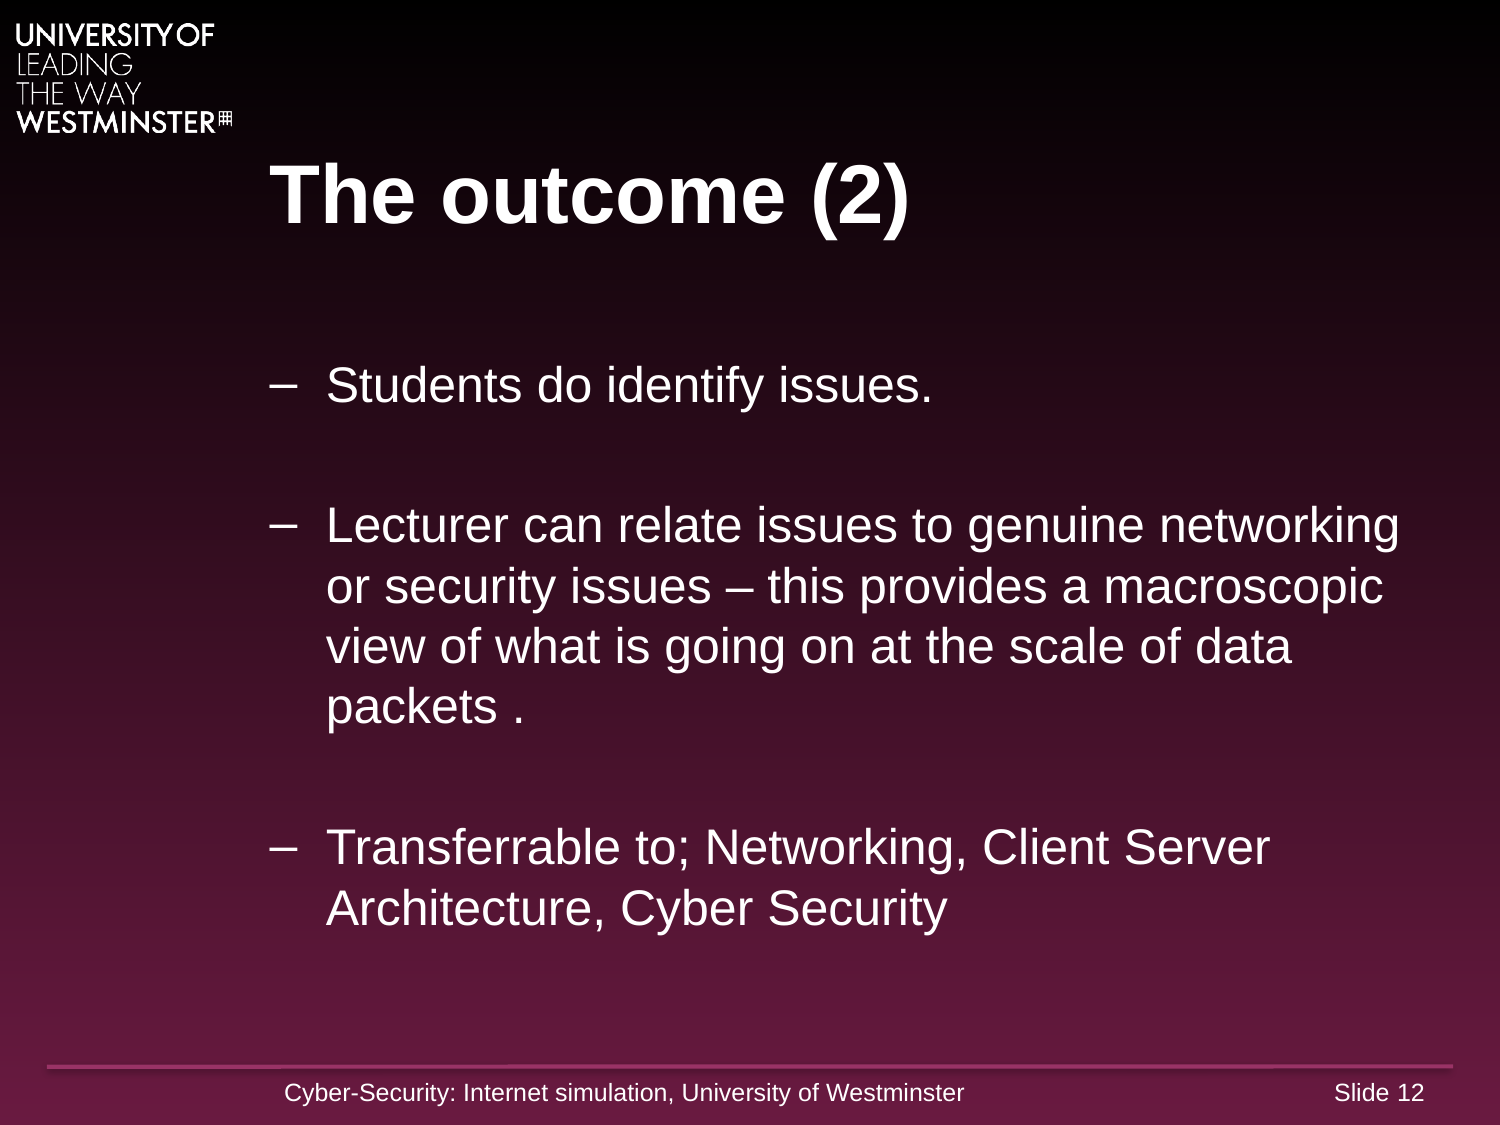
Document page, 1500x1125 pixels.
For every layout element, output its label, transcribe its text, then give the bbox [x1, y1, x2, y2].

list Students do identify issues. Lecturer can relate issues to genuine networking or security issues – this provides a macroscopic view of what is going on at the scale of data packets . Transferrable to; Networking, Client Server Architecture, Cyber Security [269, 351, 1451, 1061]
title The outcome (2) [269, 140, 1451, 316]
picture [16, 23, 232, 133]
